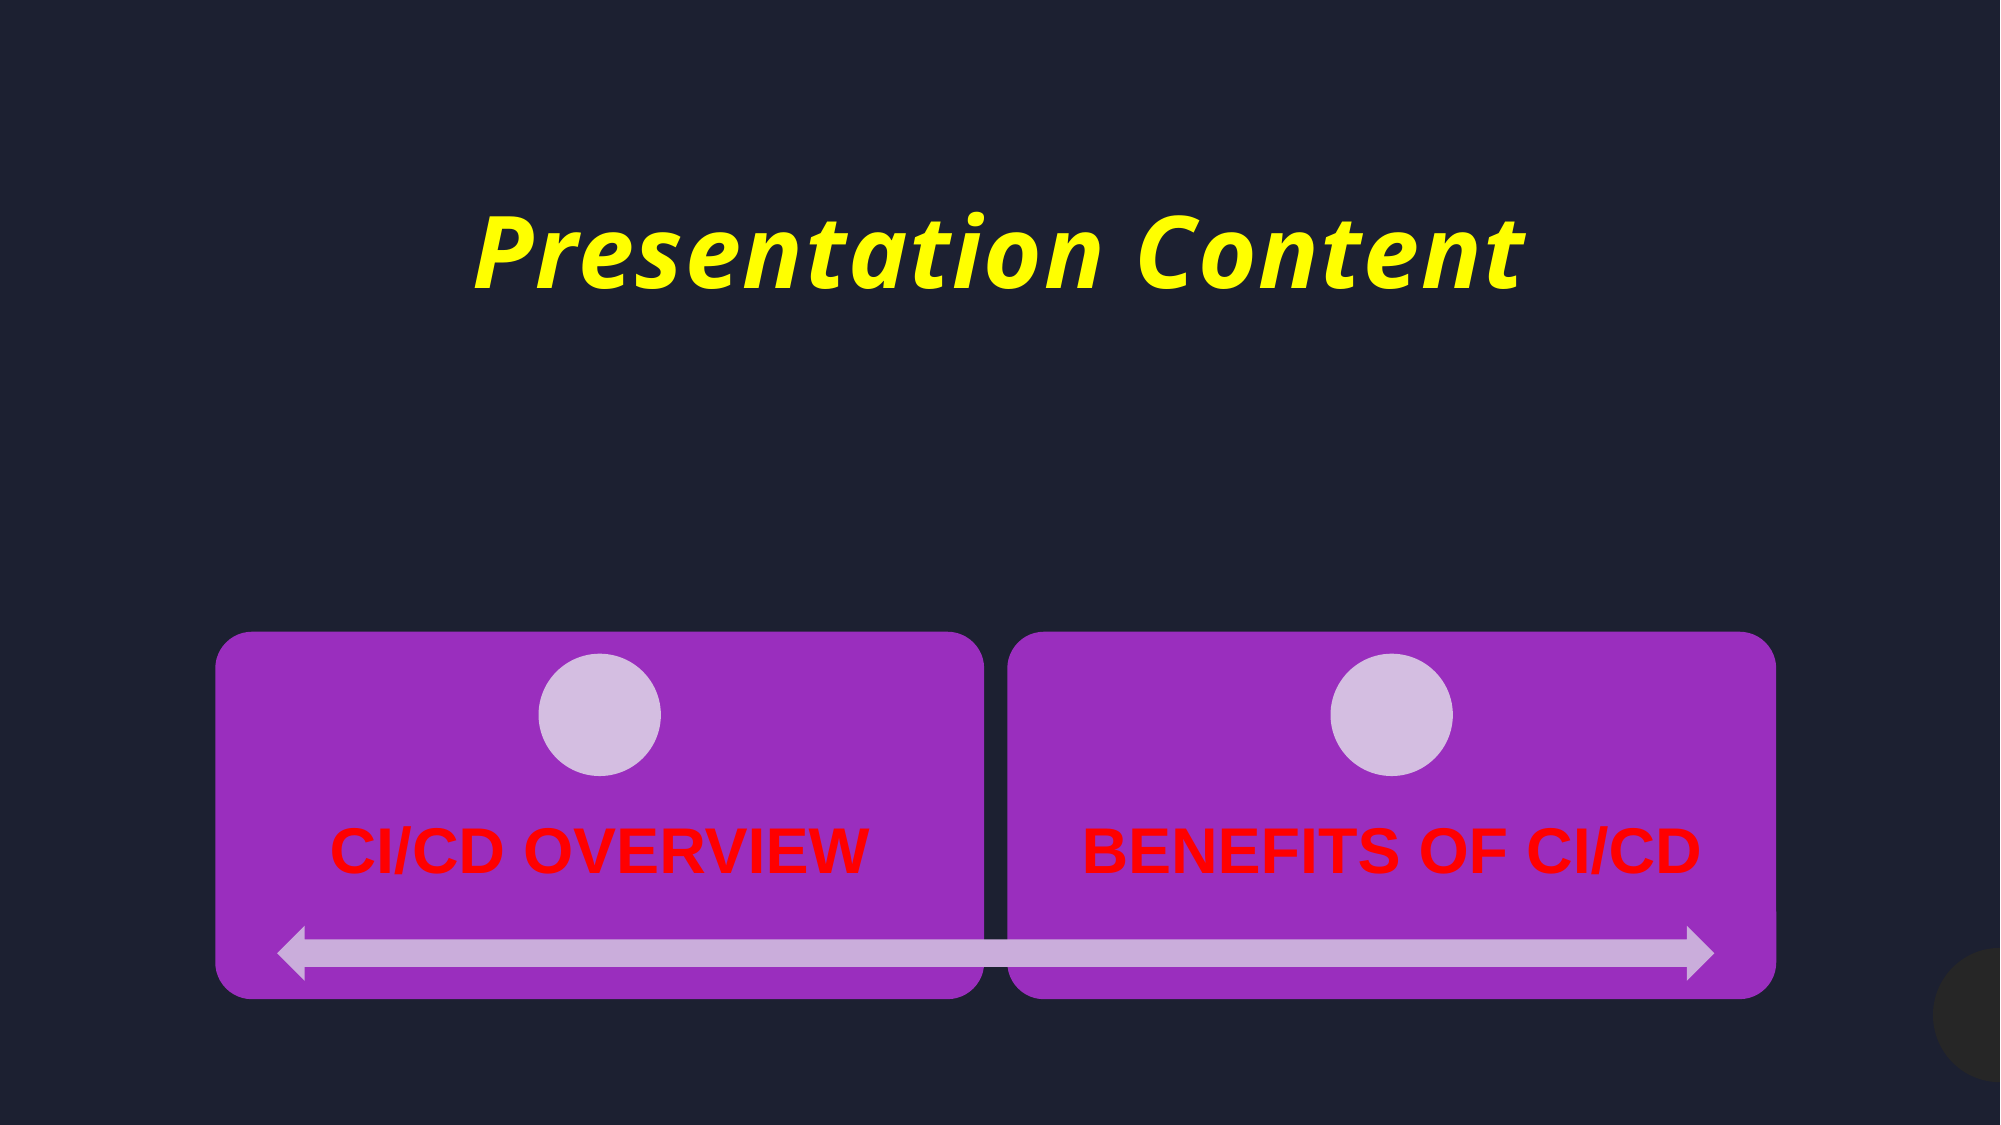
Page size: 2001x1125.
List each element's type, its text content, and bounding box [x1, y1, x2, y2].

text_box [214, 631, 1777, 1000]
title Presentation Content [429, 194, 1571, 405]
